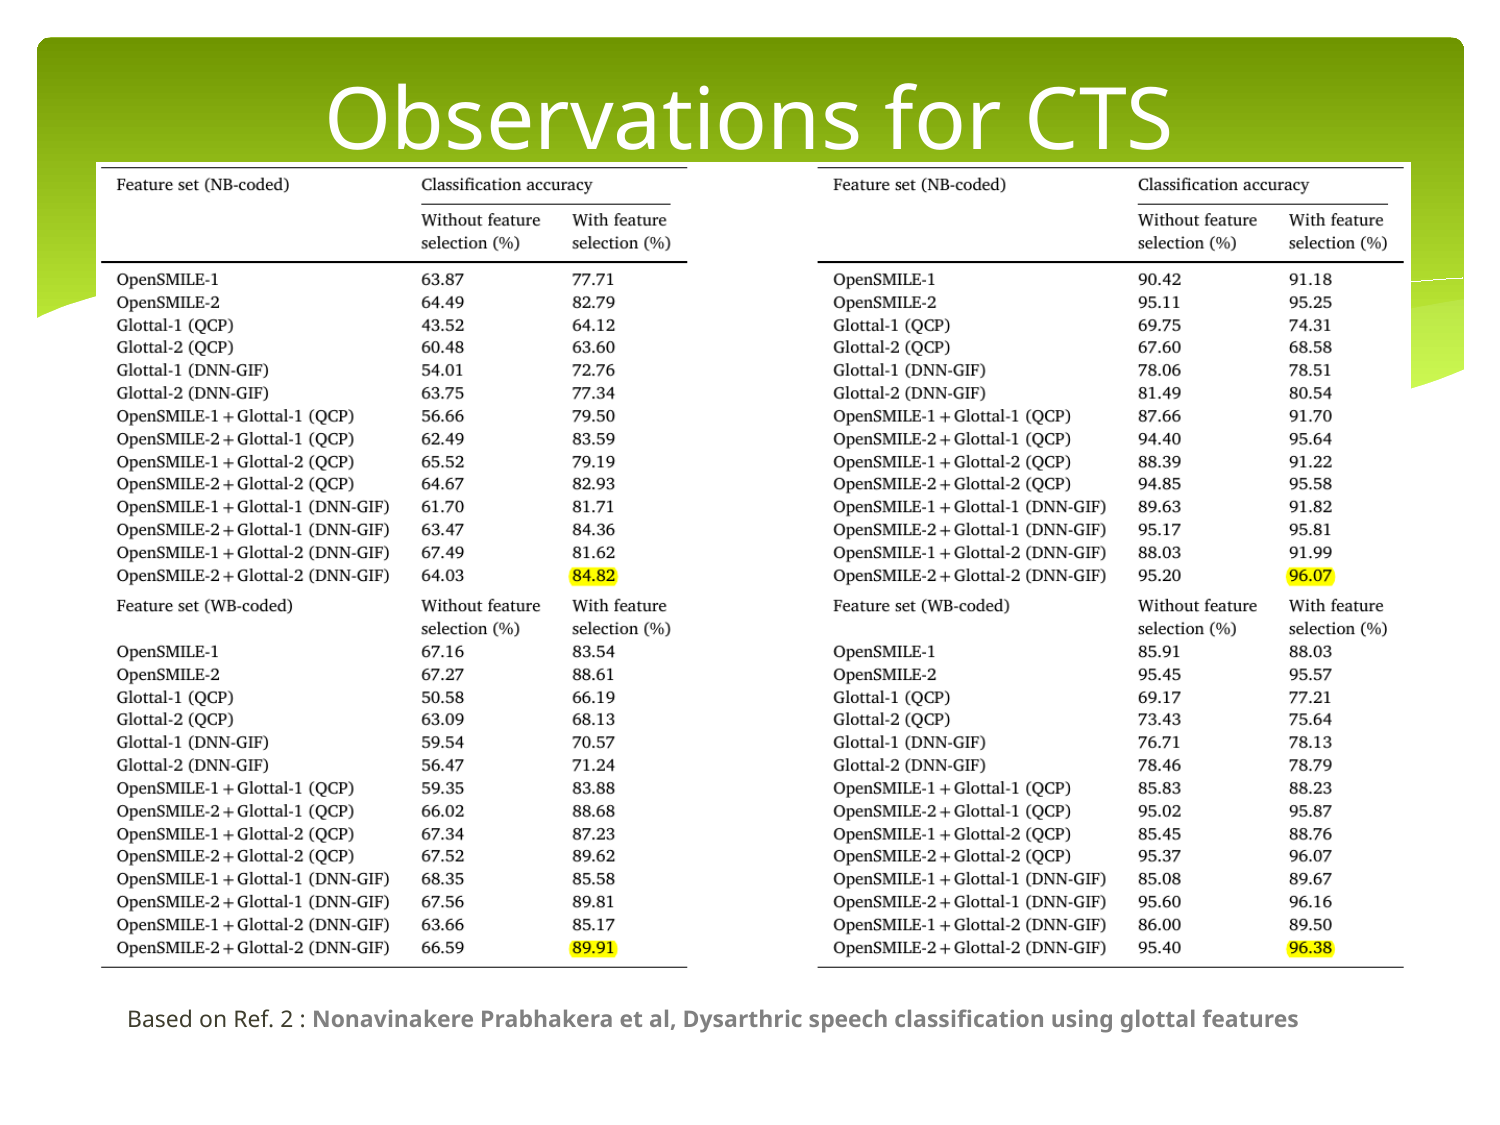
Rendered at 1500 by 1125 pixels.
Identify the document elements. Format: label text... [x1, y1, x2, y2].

title Observations for CTS [75, 55, 1425, 175]
list Based on Ref. 2 : Nonavinakere Prabhakera et al, Dysarthric speech classification using glottal features [75, 324, 1359, 1050]
picture [96, 162, 1411, 974]
